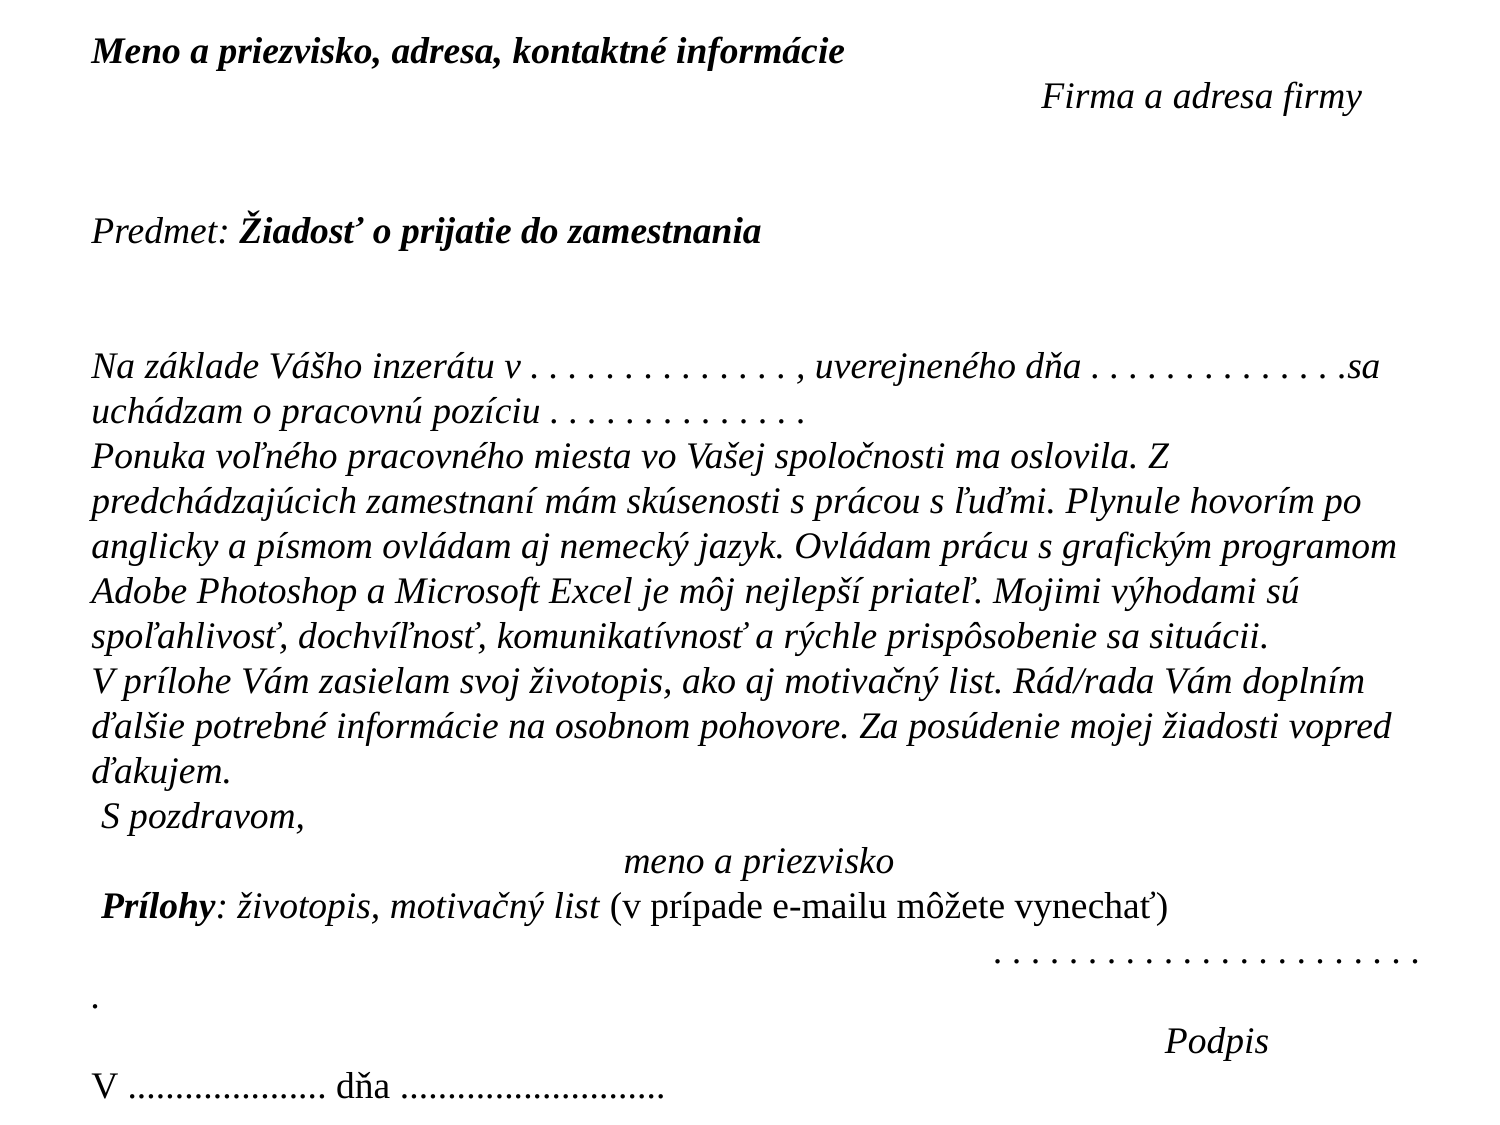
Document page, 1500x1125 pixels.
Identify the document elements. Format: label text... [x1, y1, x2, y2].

text_box Meno a priezvisko, adresa, kontaktné informácie Firma a adresa firmy Predmet: Žiadosť o prijatie do zamestnania Na základe Vášho inzerátu v . . . . . . . . . . . . . . , uverejneného dňa . . . . . . . . . . . . . .sa uchádzam o pracovnú pozíciu . . . . . . . . . . . . . . Ponuka voľného pracovného miesta vo Vašej spoločnosti ma oslovila. Z predchádzajúcich zamestnaní mám skúsenosti s prácou s ľuďmi. Plynule hovorím po anglicky a písmom ovládam aj nemecký jazyk. Ovládam prácu s grafickým programom Adobe Photoshop a Microsoft Excel je môj nejlepší priateľ. Mojimi výhodami sú spoľahlivosť, dochvíľnosť, komunikatívnosť a rýchle prispôsobenie sa situácii. V prílohe Vám zasielam svoj životopis, ako aj motivačný list. Rád/rada Vám doplním ďalšie potrebné informácie na osobnom pohovore. Za posúdenie mojej žiadosti vopred ďakujem. S pozdravom, meno a priezvisko Prílohy: životopis, motivačný list (v prípade e-mailu môžete vynechať) . . . . . . . . . . . . . . . . . . . . . . . . Podpis V ..................... dňa ............................ [76, 19, 1447, 1114]
